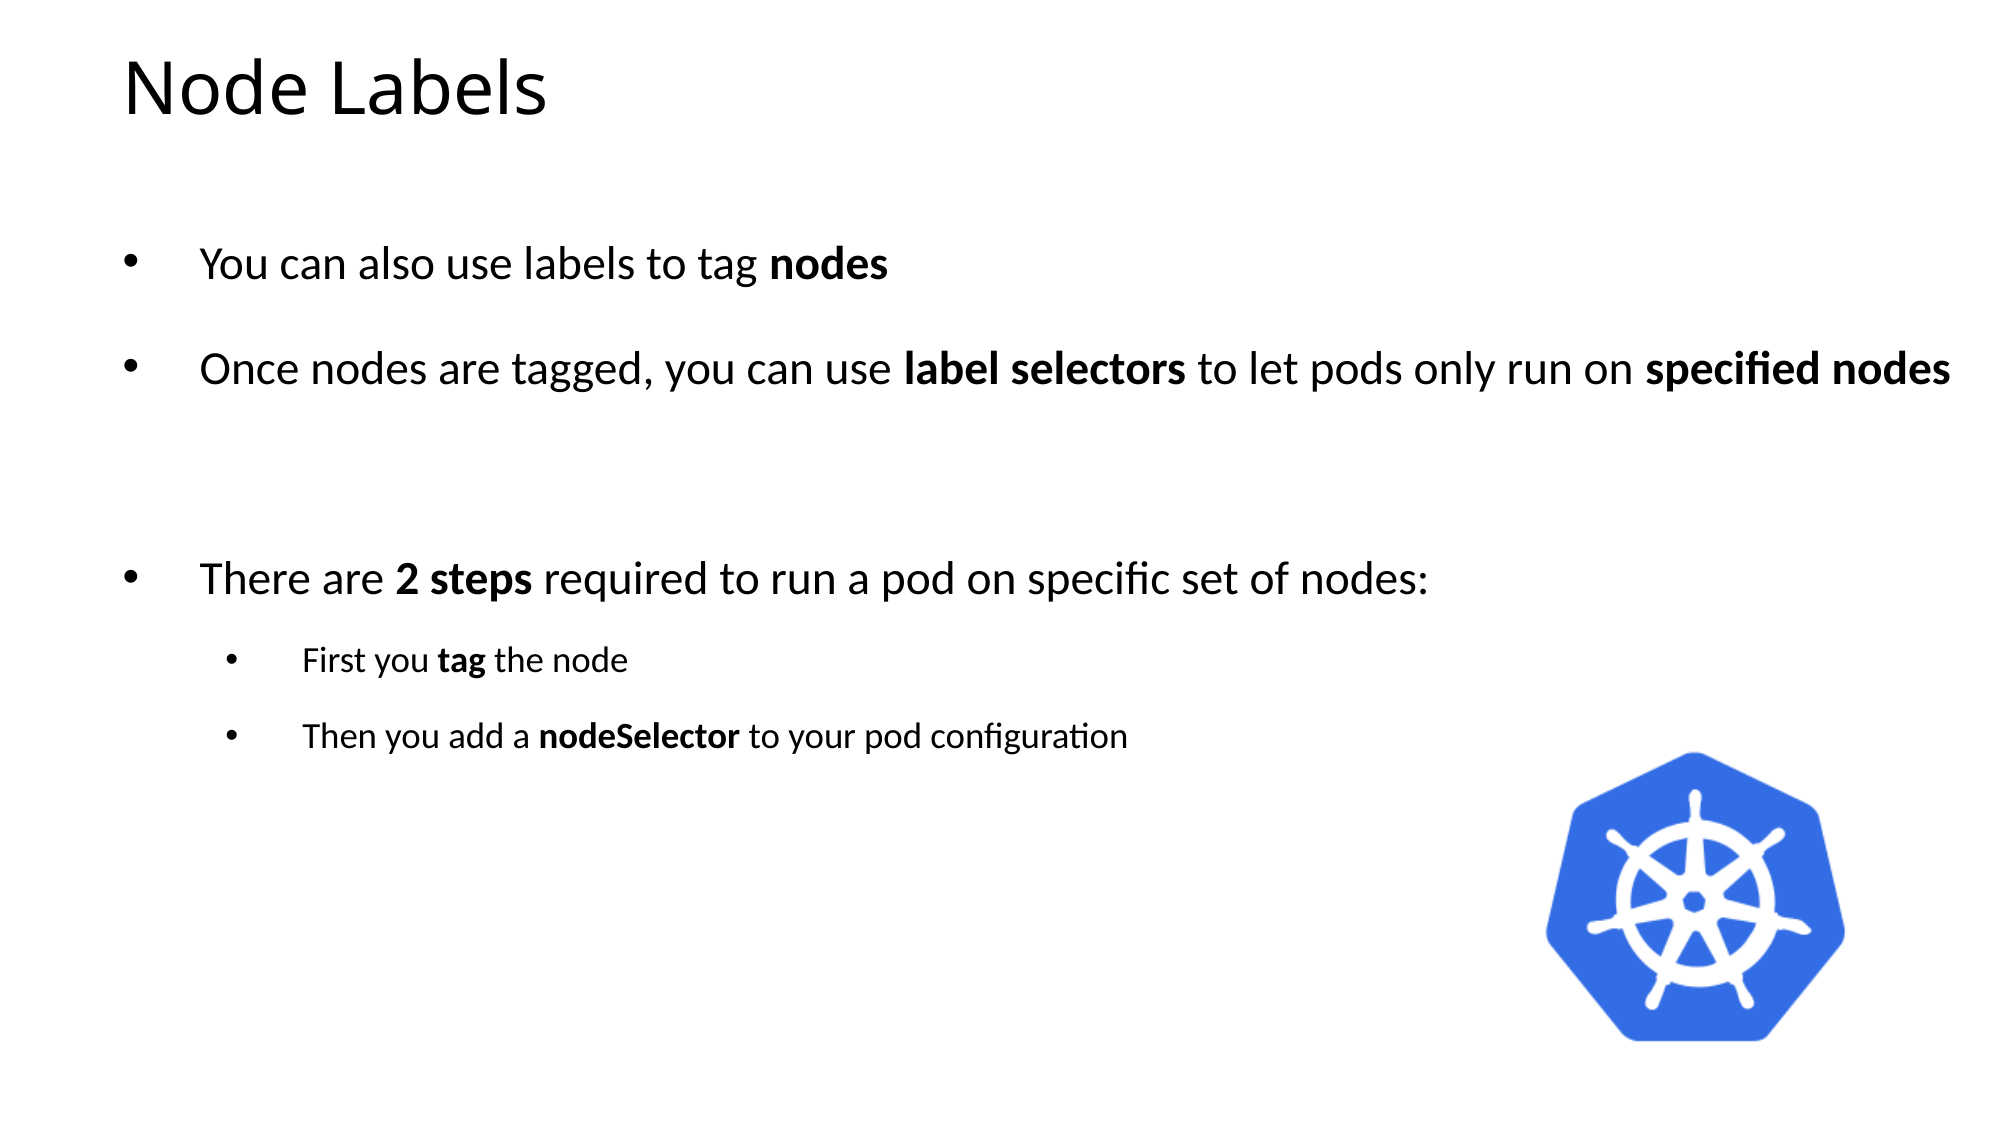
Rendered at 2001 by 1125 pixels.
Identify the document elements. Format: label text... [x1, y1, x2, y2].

title Node Labels [107, 43, 1893, 138]
list You can also use labels to tag nodes Once nodes are tagged, you can use label selectors to let pods only run on specified nodes There are 2 steps required to run a pod on specific set of nodes: First you tag the node Then you add a nodeSelector to your pod configuration [107, 195, 2000, 792]
picture [1532, 738, 1859, 1057]
